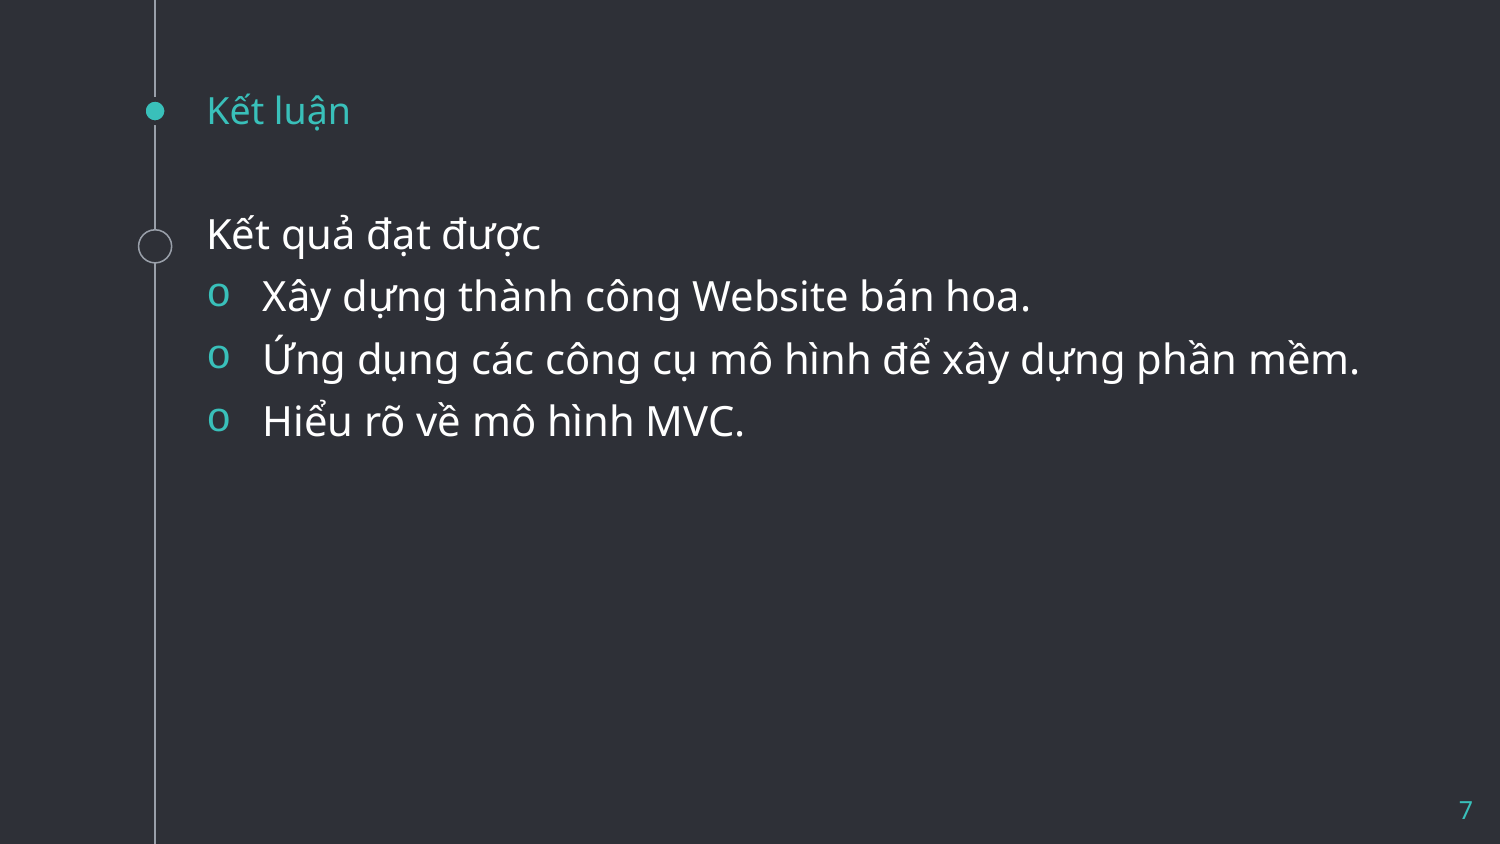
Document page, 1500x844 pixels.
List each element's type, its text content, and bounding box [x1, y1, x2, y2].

title Kết luận [191, 90, 1317, 147]
slide_number 7 [1398, 779, 1489, 832]
list Kết quả đạt được Xây dựng thành công Website bán hoa. Ứng dụng các công cụ mô hình để xây dựng phần mềm. Hiểu rõ về mô hình MVC. [191, 192, 1489, 816]
